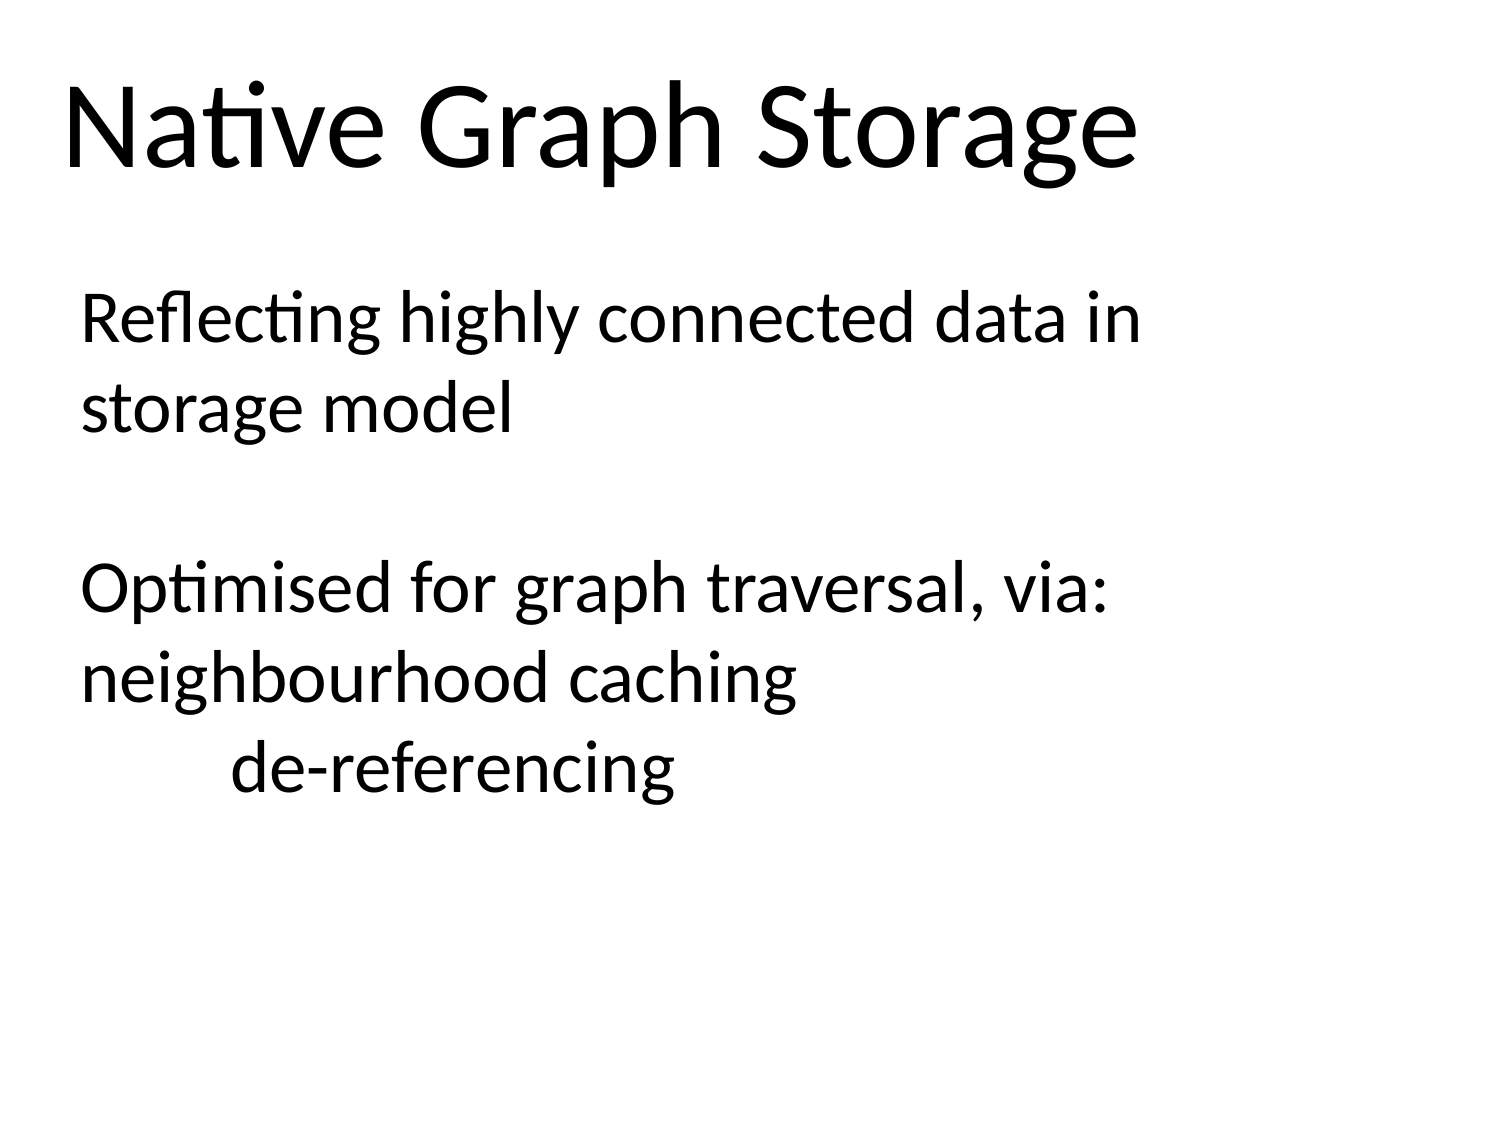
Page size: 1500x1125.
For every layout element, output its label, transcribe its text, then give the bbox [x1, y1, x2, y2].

text_box Native Graph Storage [46, 35, 1301, 200]
title Reflecting highly connected data in storage model Optimised for graph traversal, via: neighbourhood caching de-referencing [64, 260, 1301, 858]
